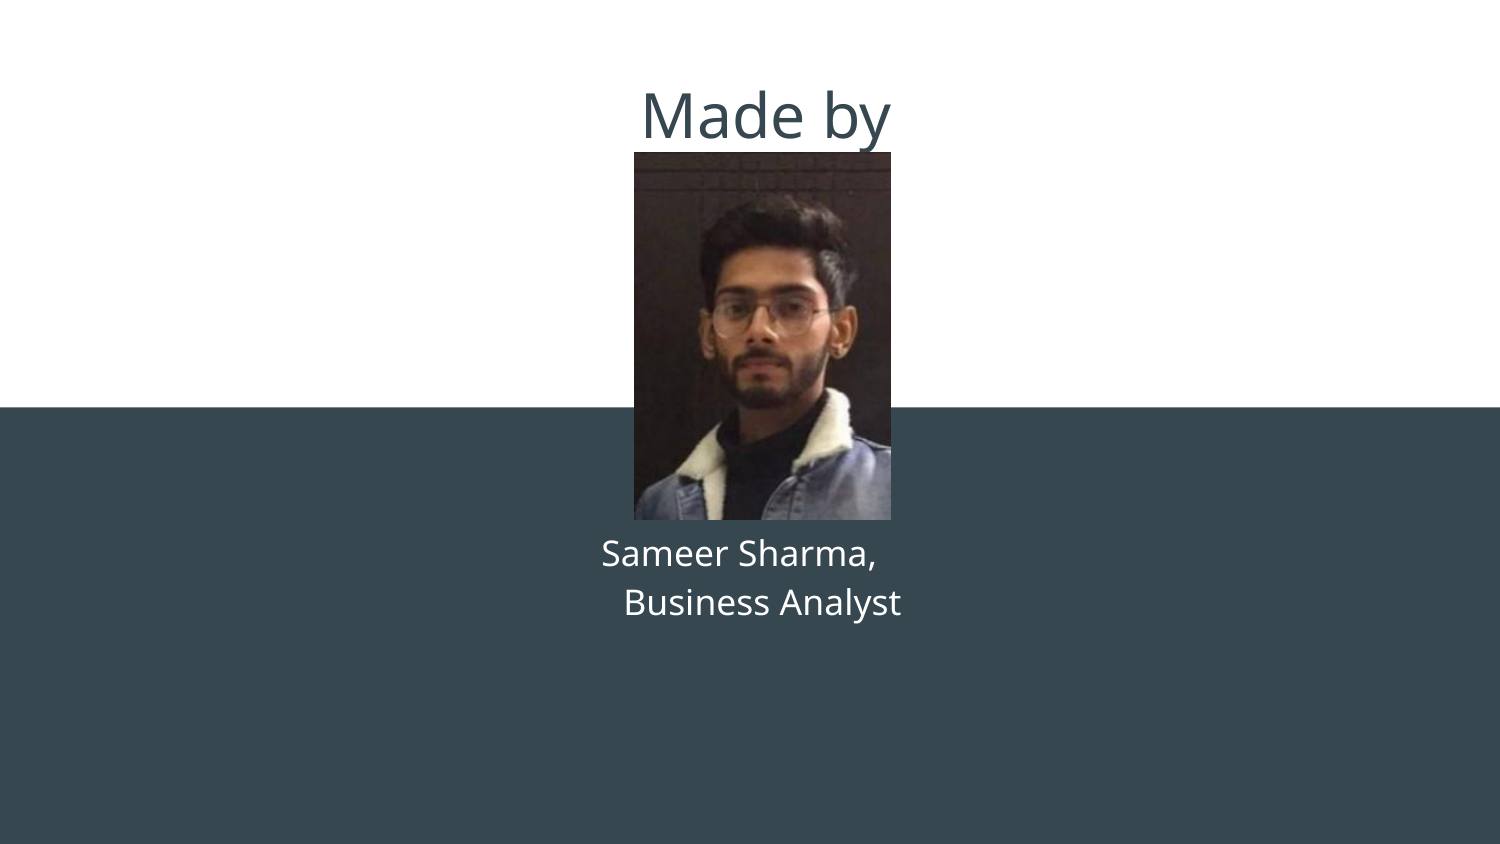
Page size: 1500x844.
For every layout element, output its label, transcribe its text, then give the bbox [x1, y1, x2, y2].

list Sameer Sharma, Business Analyst [582, 510, 943, 631]
text_box [0, 0, 1500, 408]
title Made by [51, 61, 1449, 182]
picture [633, 152, 891, 521]
